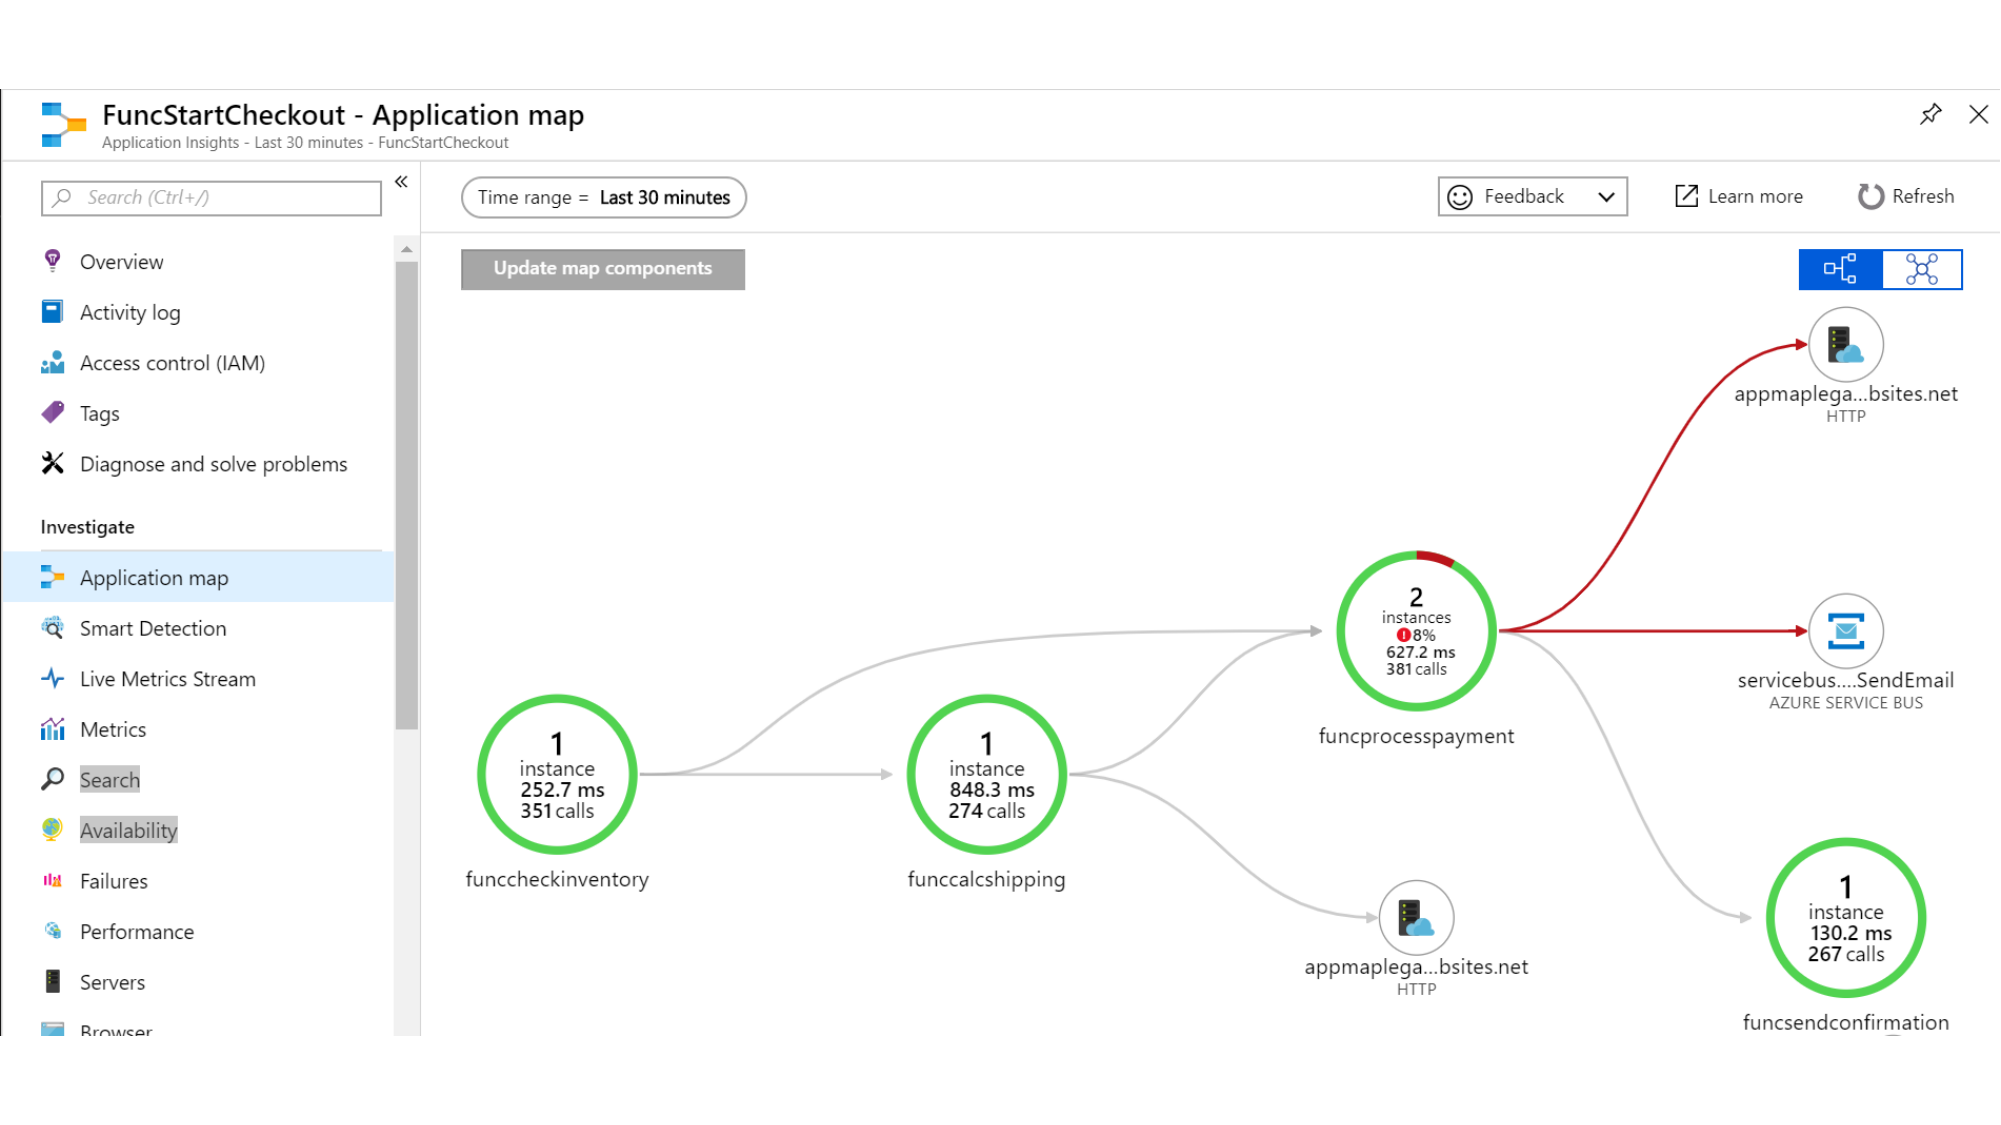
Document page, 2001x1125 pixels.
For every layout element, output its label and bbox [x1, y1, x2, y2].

picture [0, 89, 2000, 1036]
